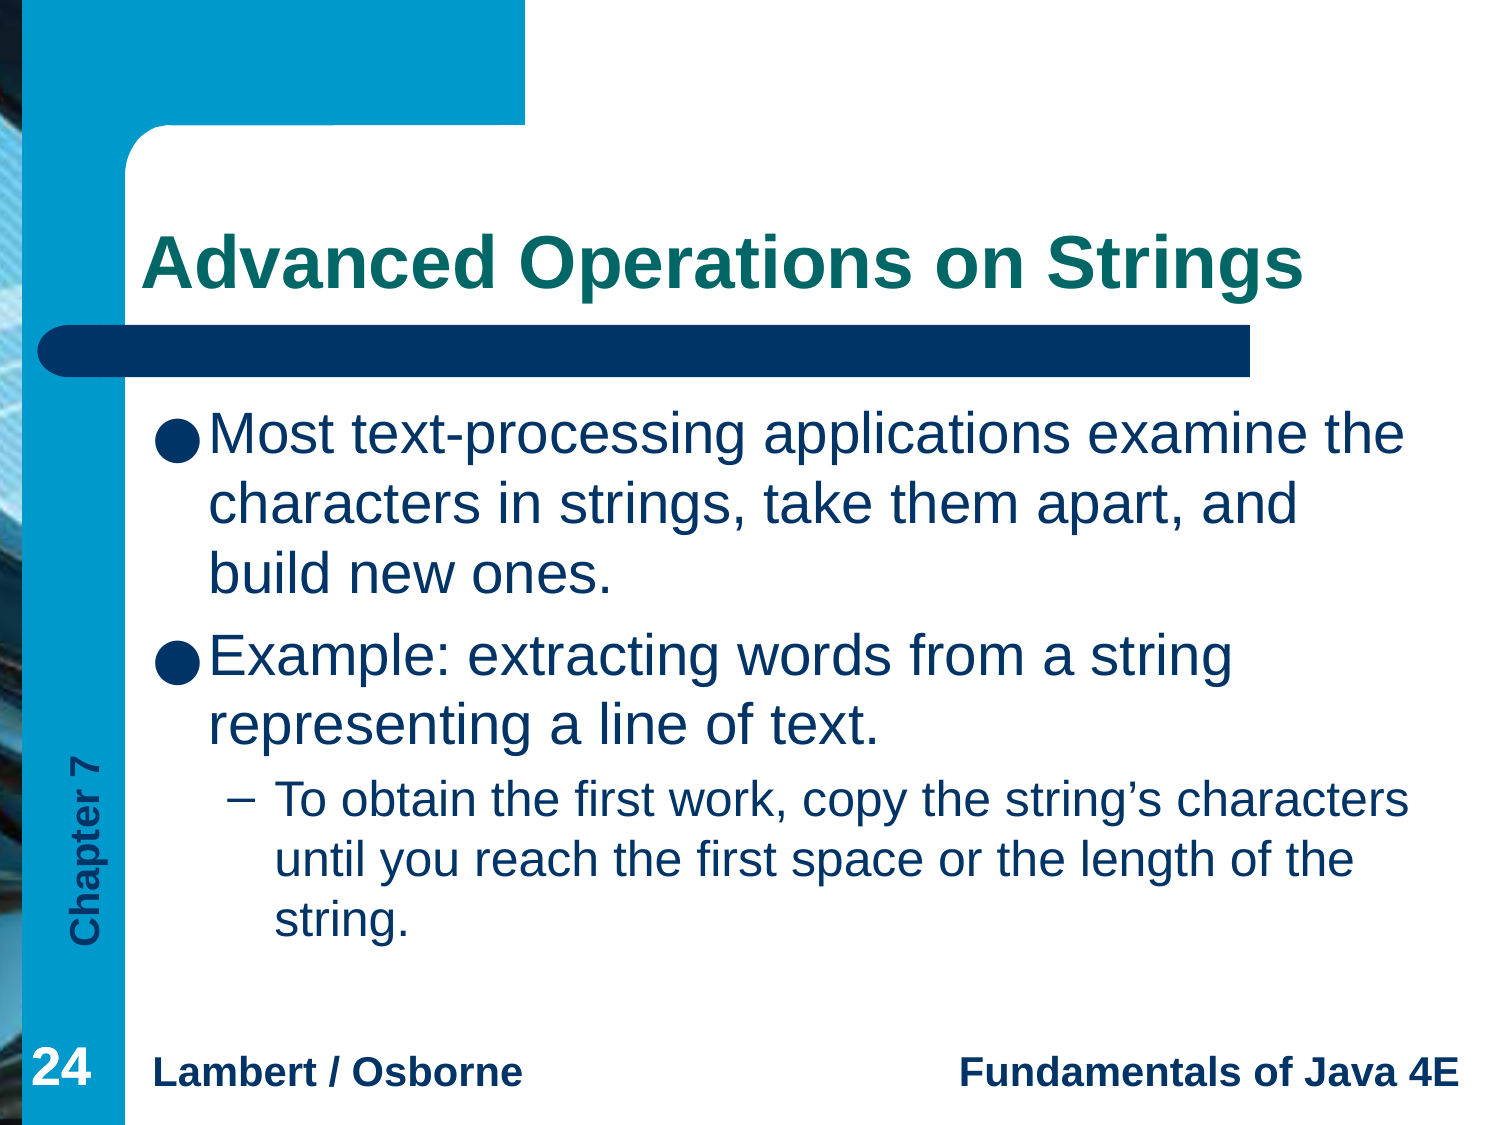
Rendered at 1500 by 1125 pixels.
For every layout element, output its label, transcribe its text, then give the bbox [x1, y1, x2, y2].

list Most text-processing applications examine the characters in strings, take them apart, and build new ones. Example: extracting words from a string representing a line of text. To obtain the first work, copy the string’s characters until you reach the first space or the length of the string. [137, 387, 1450, 999]
title Advanced Operations on Strings [125, 125, 1425, 313]
text_box ‹#› [13, 1023, 111, 1105]
picture [0, 0, 21, 1125]
